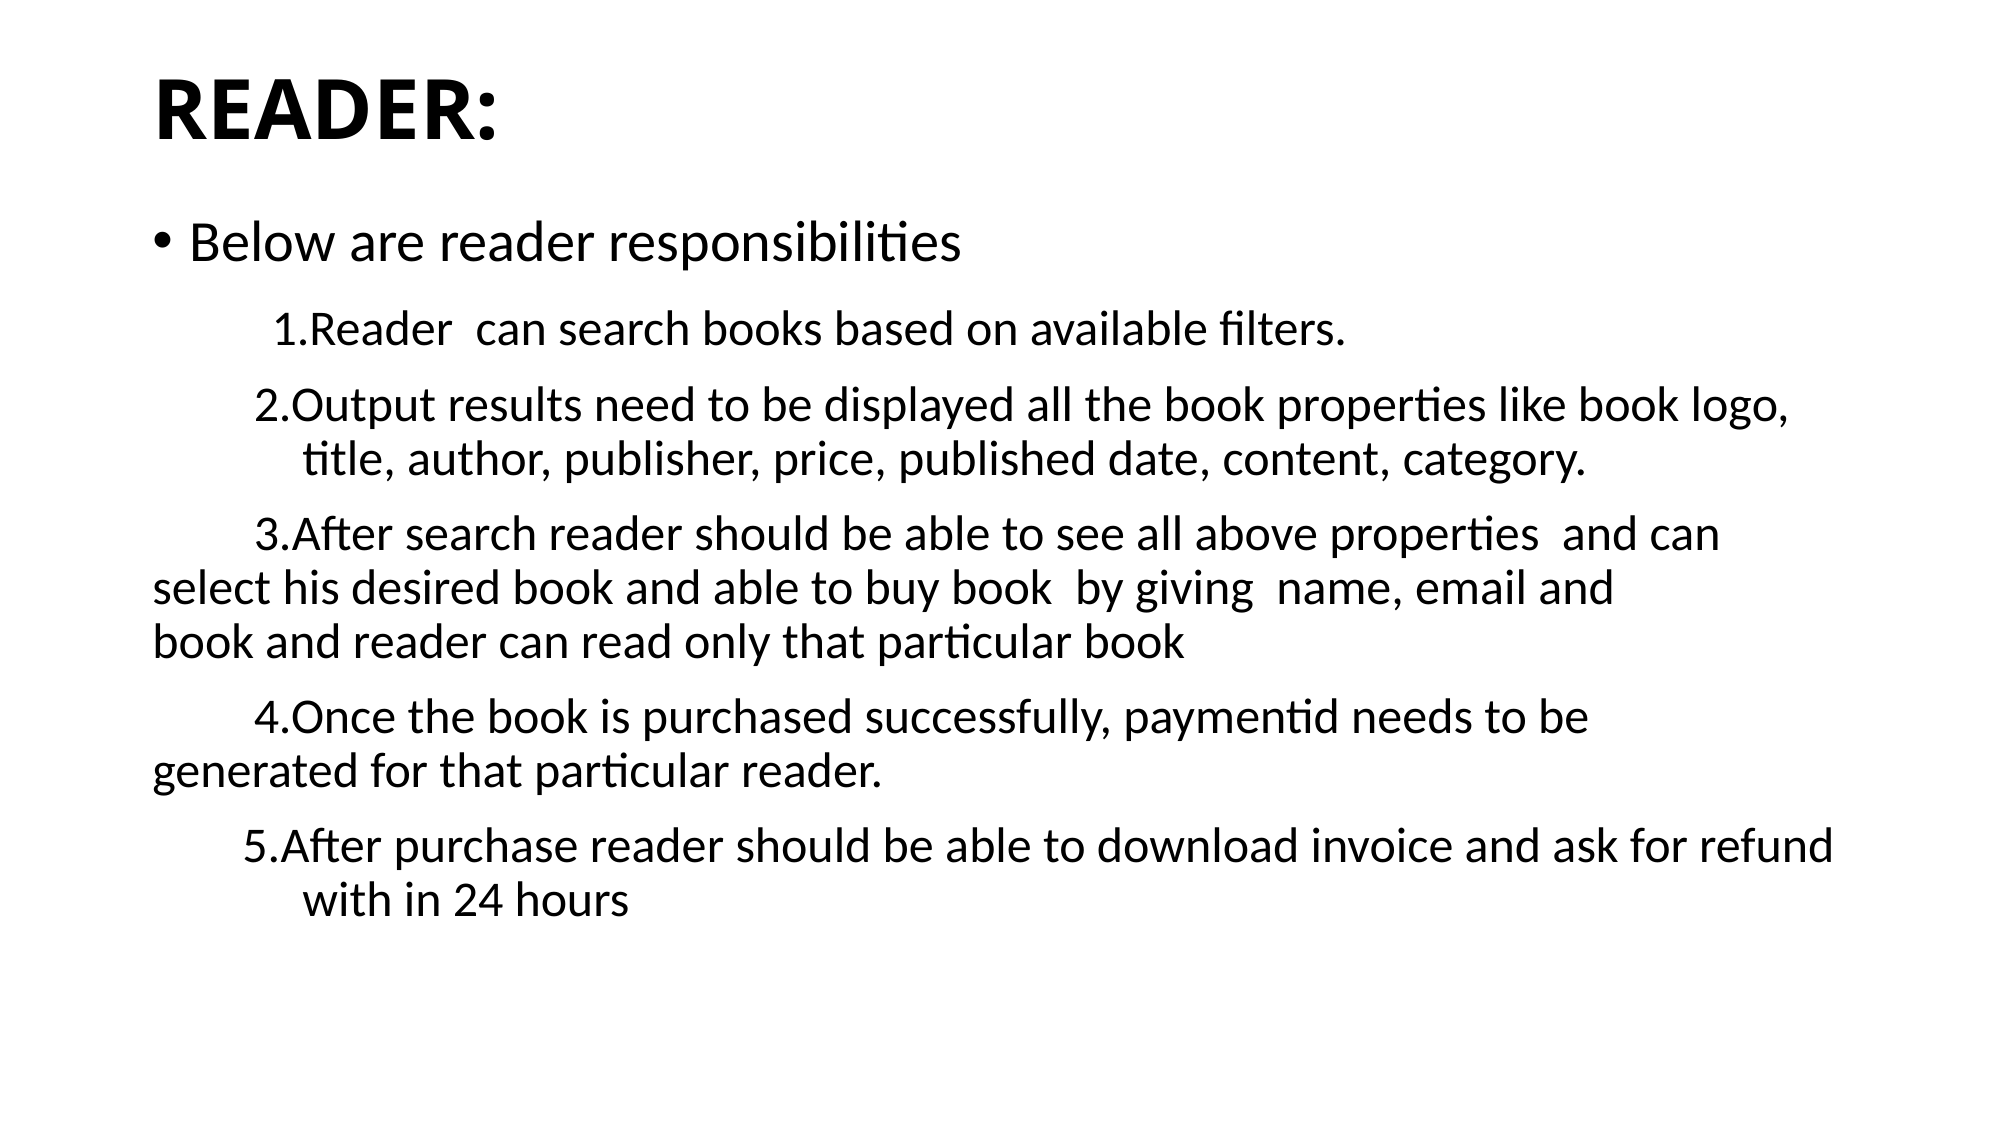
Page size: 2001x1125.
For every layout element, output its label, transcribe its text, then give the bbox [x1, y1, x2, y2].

list Below are reader responsibilities 1.Reader can search books based on available filters. 2.Output results need to be displayed all the book properties like book logo, title, author, publisher, price, published date, content, category. 3.After search reader should be able to see all above properties and can select his desired book and able to buy book by giving name, email and book and reader can read only that particular book 4.Once the book is purchased successfully, paymentid needs to be generated for that particular reader. 5.After purchase reader should be able to download invoice and ask for refund with in 24 hours [137, 203, 1863, 1014]
title READER: [137, 59, 1863, 166]
